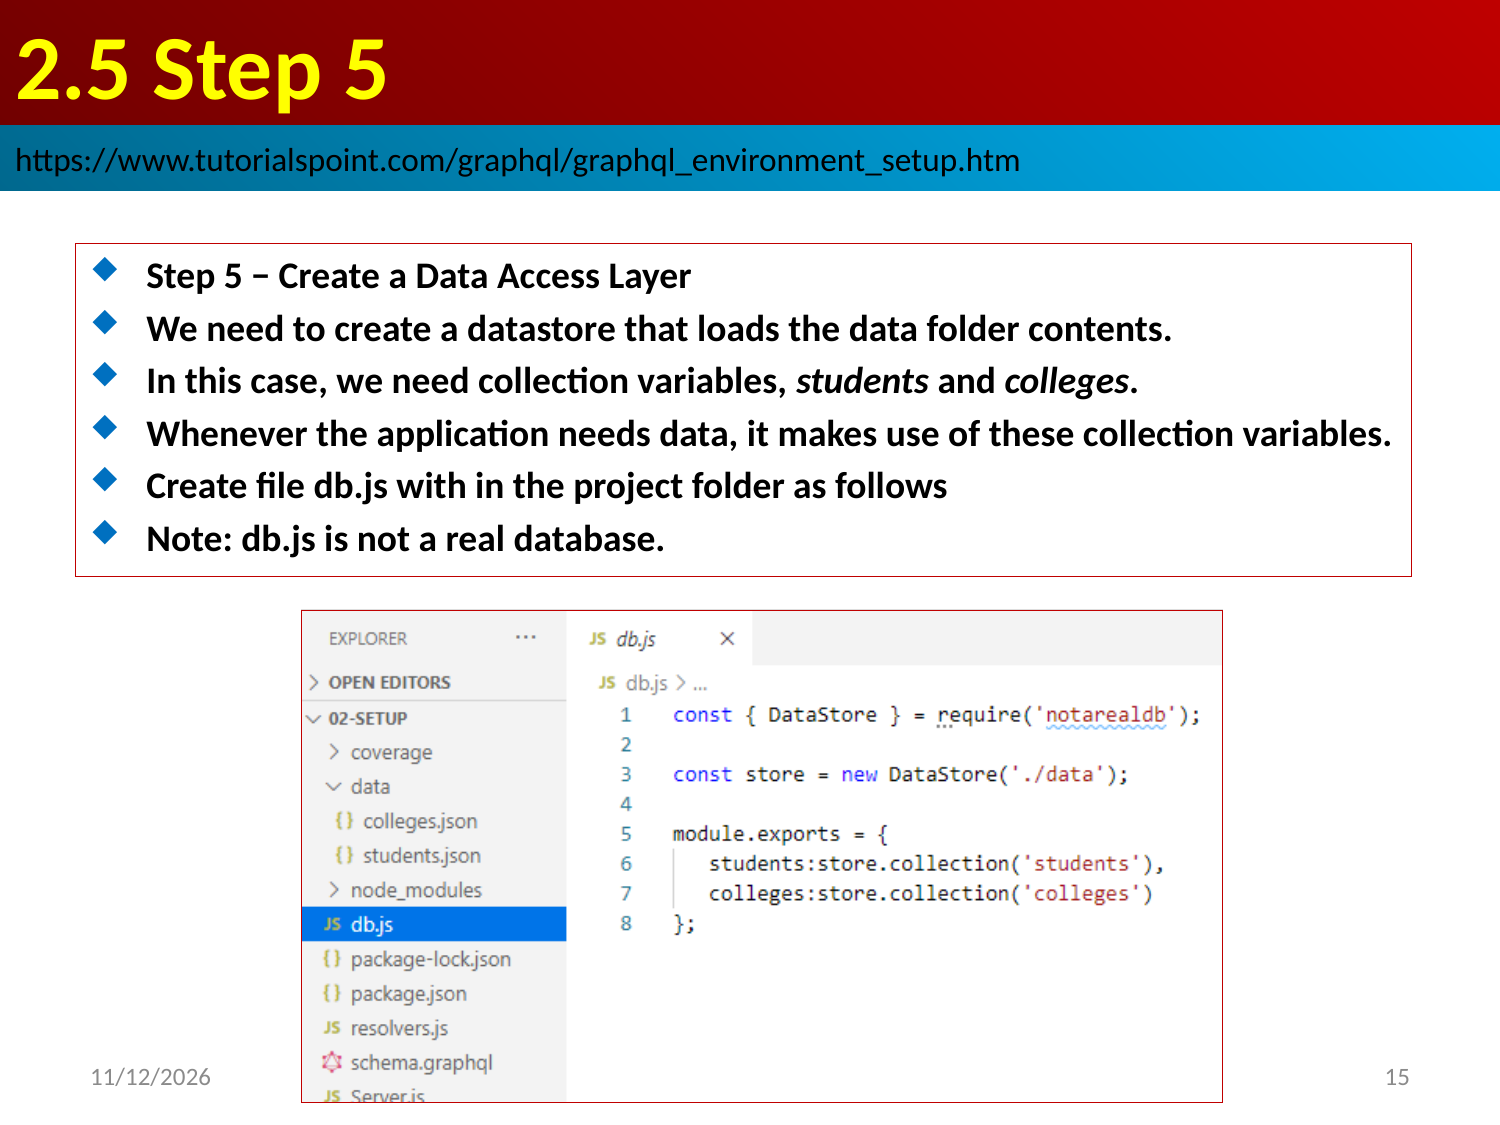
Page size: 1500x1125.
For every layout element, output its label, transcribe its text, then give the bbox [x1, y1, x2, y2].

picture [300, 609, 1224, 1103]
text_box https://www.tutorialspoint.com/graphql/graphql_environment_setup.htm [0, 125, 1500, 191]
slide_number 15 [1226, 1042, 1425, 1109]
title 2.5 Step 5 [0, 0, 1500, 125]
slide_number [75, 1042, 298, 1109]
subtitle Step 5 − Create a Data Access Layer We need to create a datastore that loads the data folder contents. In this case, we need collection variables, students and colleges. Whenever the application needs data, it makes use of these collection variables. Create file db.js with in the project folder as follows Note: db.js is not a real database. [75, 243, 1412, 577]
